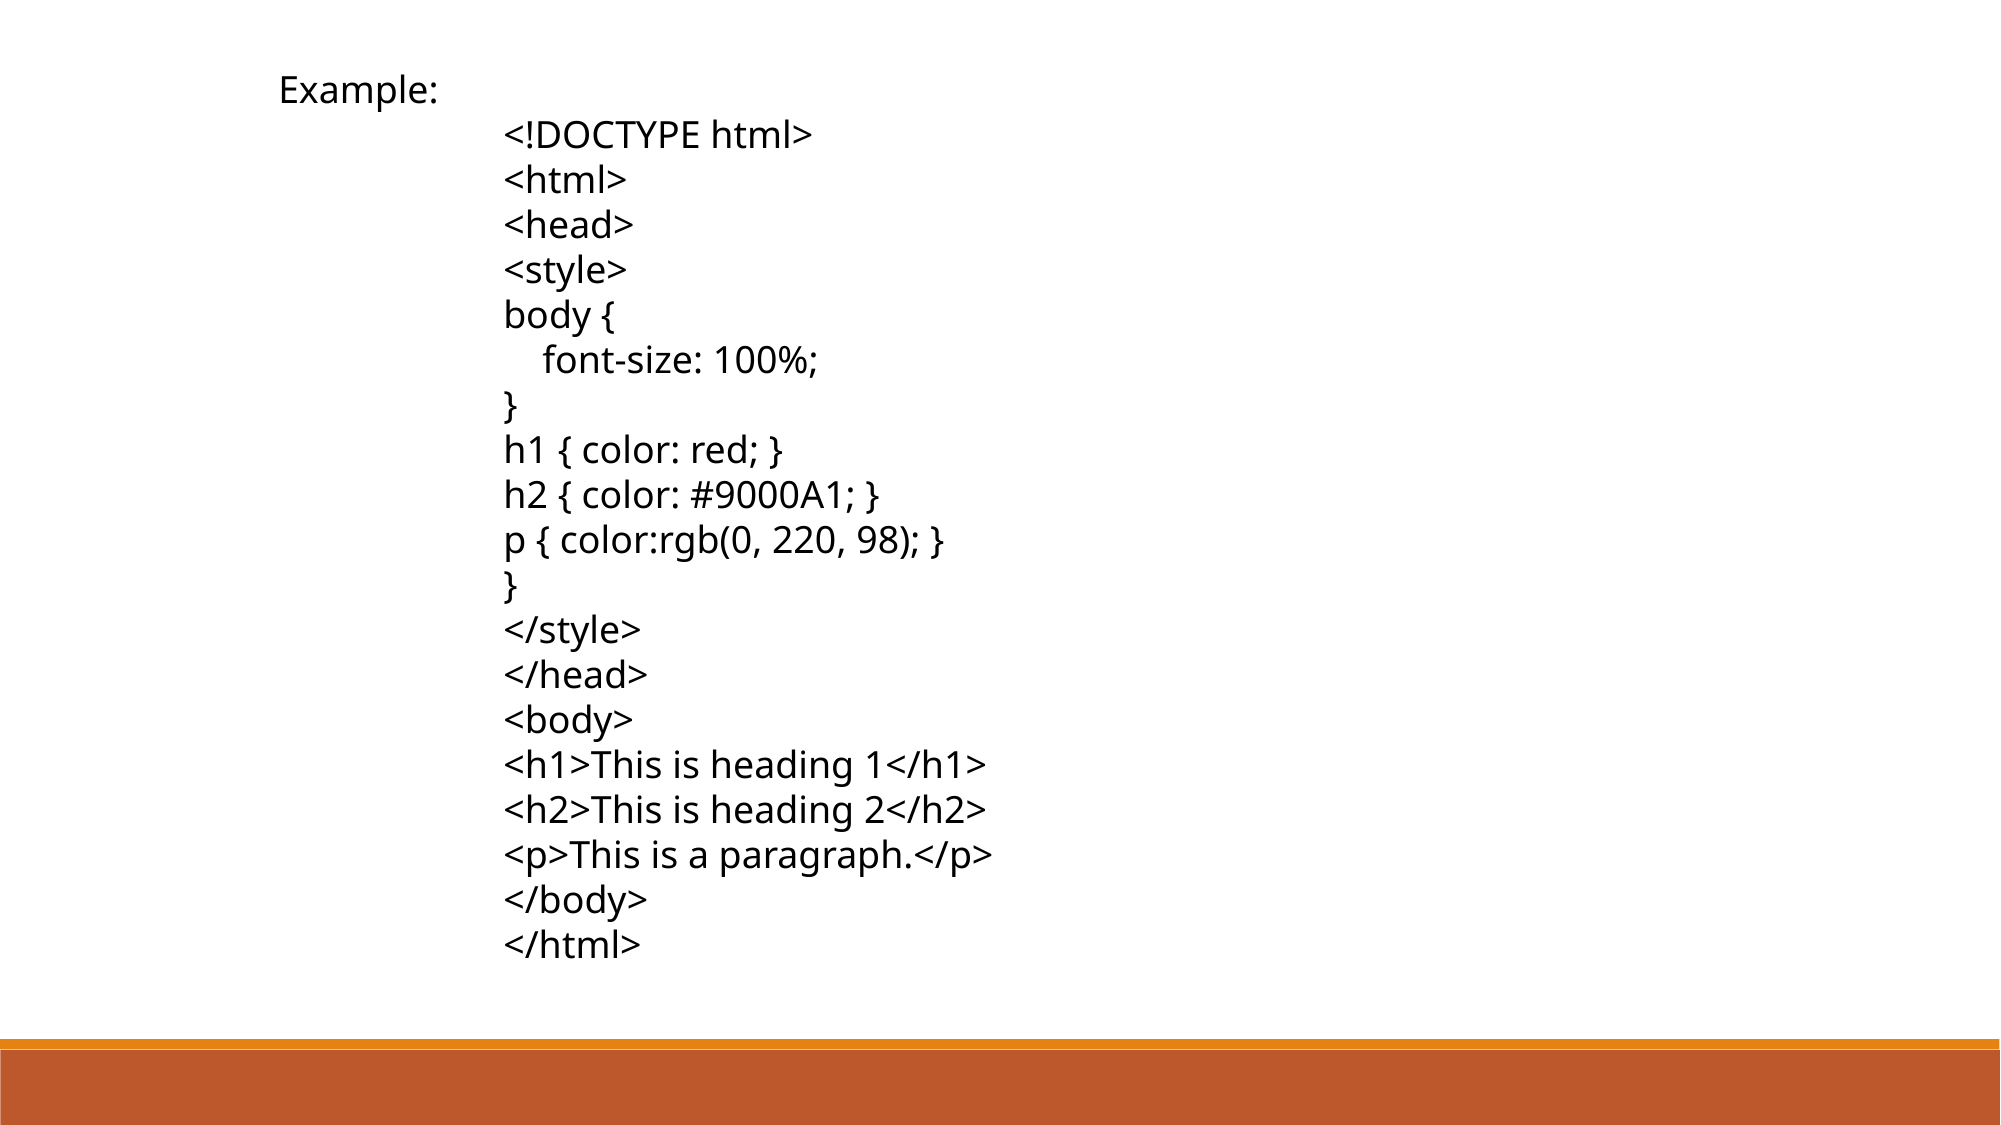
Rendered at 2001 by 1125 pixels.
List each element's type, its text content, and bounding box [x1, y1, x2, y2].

text_box Example: <!DOCTYPE html> <html> <head> <style> body { font-size: 100%; } h1 { color: red; } h2 { color: #9000A1; } p { color:rgb(0, 220, 98); } } </style> </head> <body> <h1>This is heading 1</h1> <h2>This is heading 2</h2> <p>This is a paragraph.</p> </body> </html> [263, 58, 1962, 1018]
